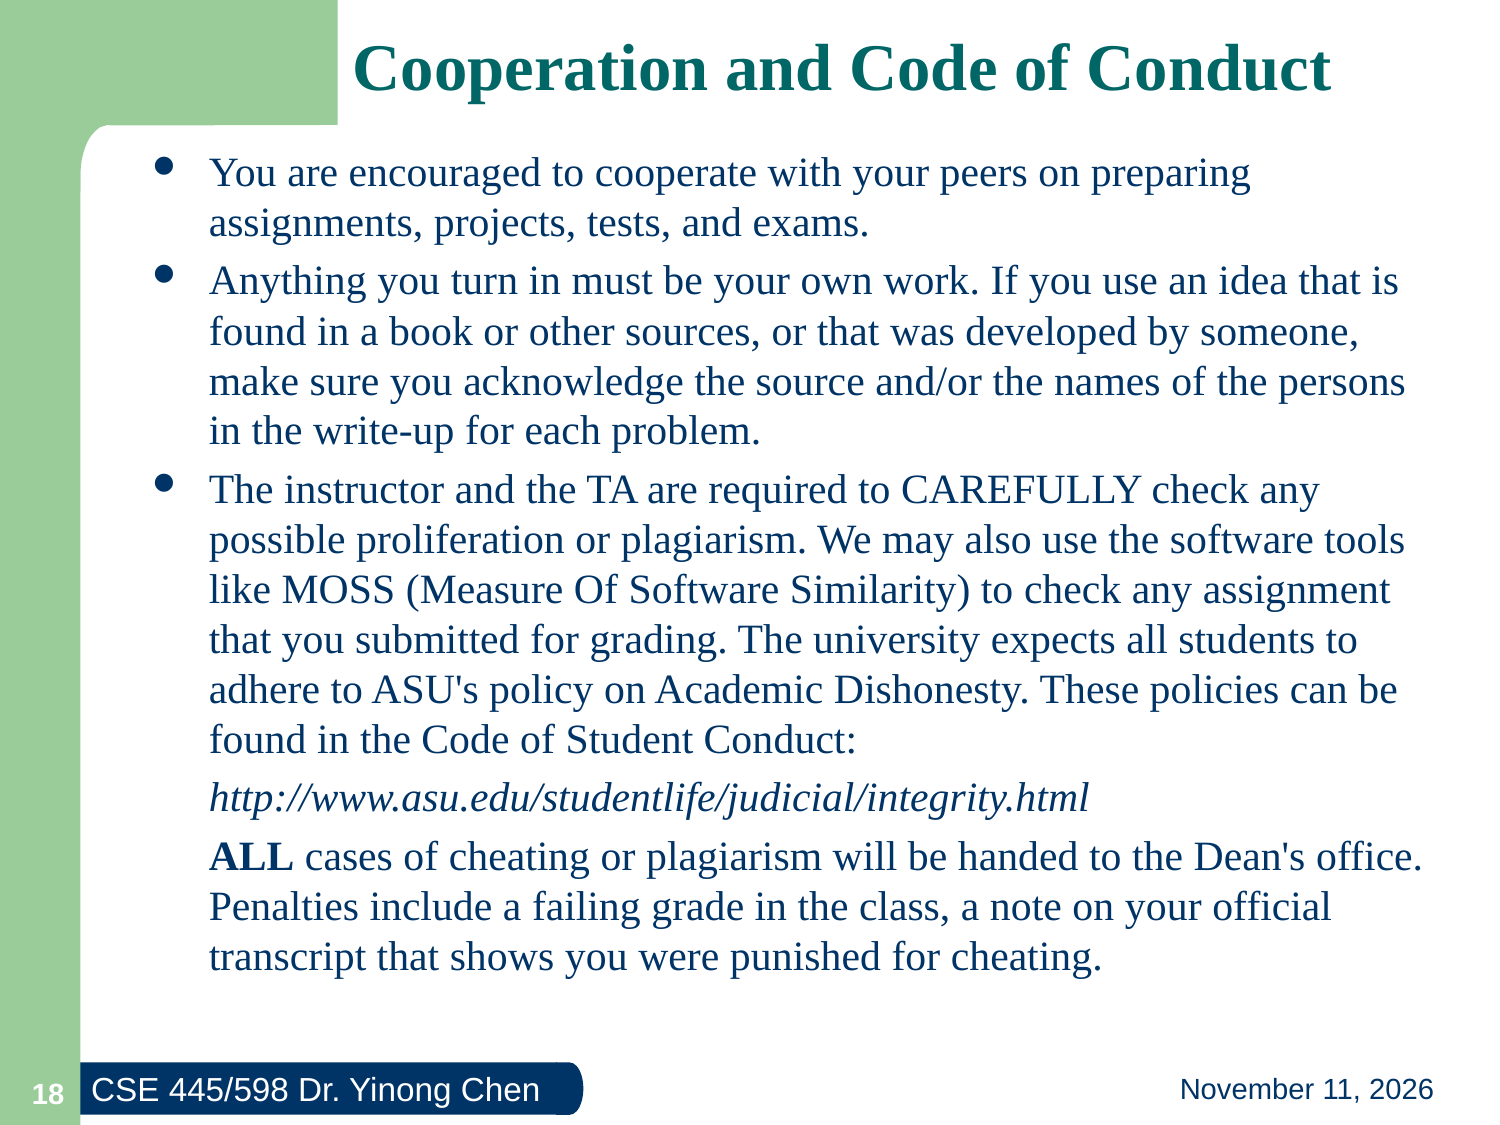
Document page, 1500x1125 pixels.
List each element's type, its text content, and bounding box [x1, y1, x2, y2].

title Cooperation and Code of Conduct [337, 12, 1500, 113]
slide_number 18 [0, 1037, 97, 1118]
list You are encouraged to cooperate with your peers on preparing assignments, projects, tests, and exams. Anything you turn in must be your own work. If you use an idea that is found in a book or other sources, or that was developed by someone, make sure you acknowledge the source and/or the names of the persons in the write-up for each problem. The instructor and the TA are required to CAREFULLY check any possible proliferation or plagiarism. We may also use the software tools like MOSS (Measure Of Software Similarity) to check any assignment that you submitted for grading. The university expects all students to adhere to ASU's policy on Academic Dishonesty. These policies can be found in the Code of Student Conduct: http://www.asu.edu/studentlife/judicial/integrity.html ALL cases of cheating or plagiarism will be handed to the Dean's office. Penalties include a failing grade in the class, a note on your official transcript that shows you were punished for cheating. [137, 137, 1463, 1113]
